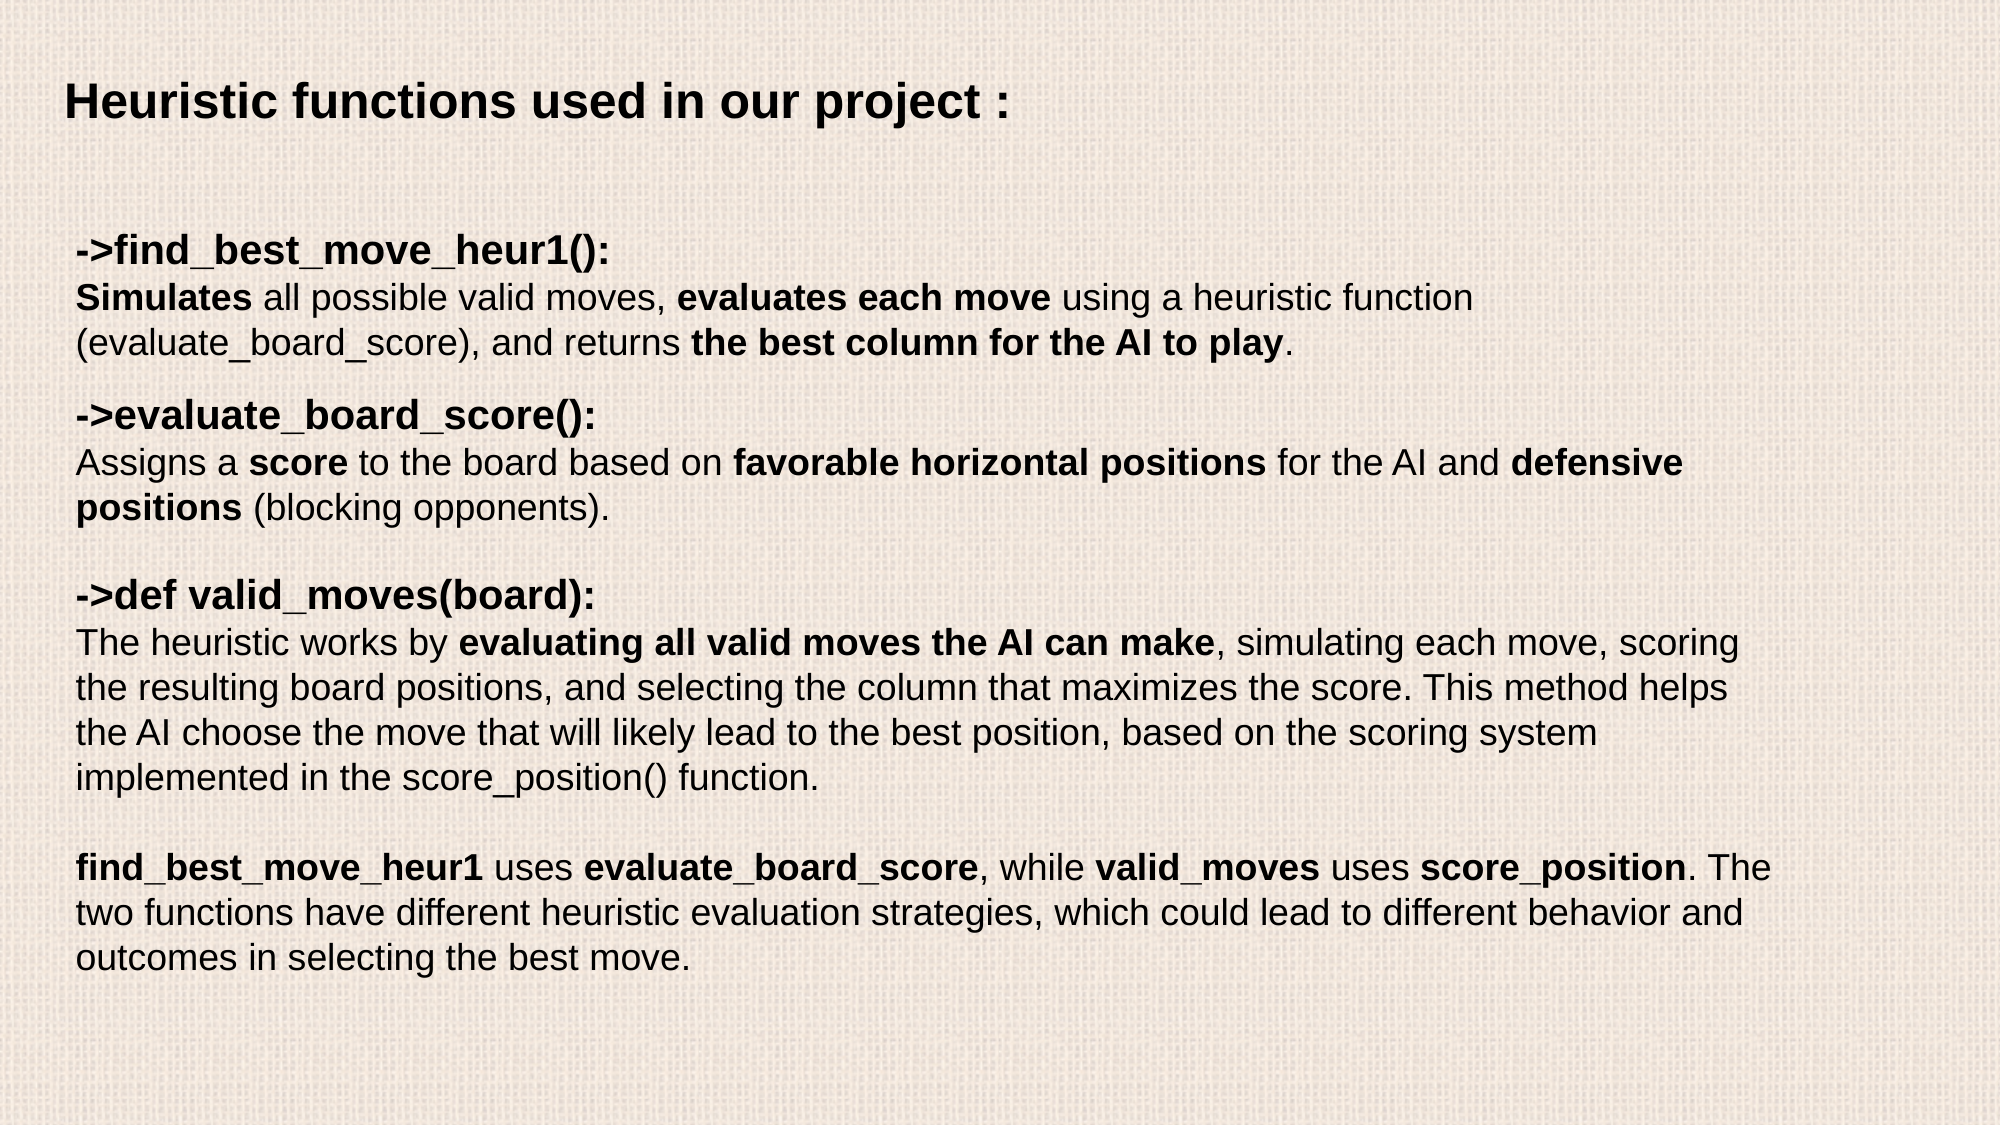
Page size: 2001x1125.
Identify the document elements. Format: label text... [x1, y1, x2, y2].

text_box ->find_best_move_heur1(): Simulates all possible valid moves, evaluates each move using a heuristic function (evaluate_board_score), and returns the best column for the AI to play. ->evaluate_board_score(): Assigns a score to the board based on favorable horizontal positions for the AI and defensive positions (blocking opponents). ->def valid_moves(board): The heuristic works by evaluating all valid moves the AI can make, simulating each move, scoring the resulting board positions, and selecting the column that maximizes the score. This method helps the AI choose the move that will likely lead to the best position, based on the scoring system implemented in the score_position() function. find_best_move_heur1 uses evaluate_board_score, while valid_moves uses score_position. The two functions have different heuristic evaluation strategies, which could lead to different behavior and outcomes in selecting the best move. [60, 180, 1798, 1125]
text_box Heuristic functions used in our project : [49, 61, 1212, 136]
